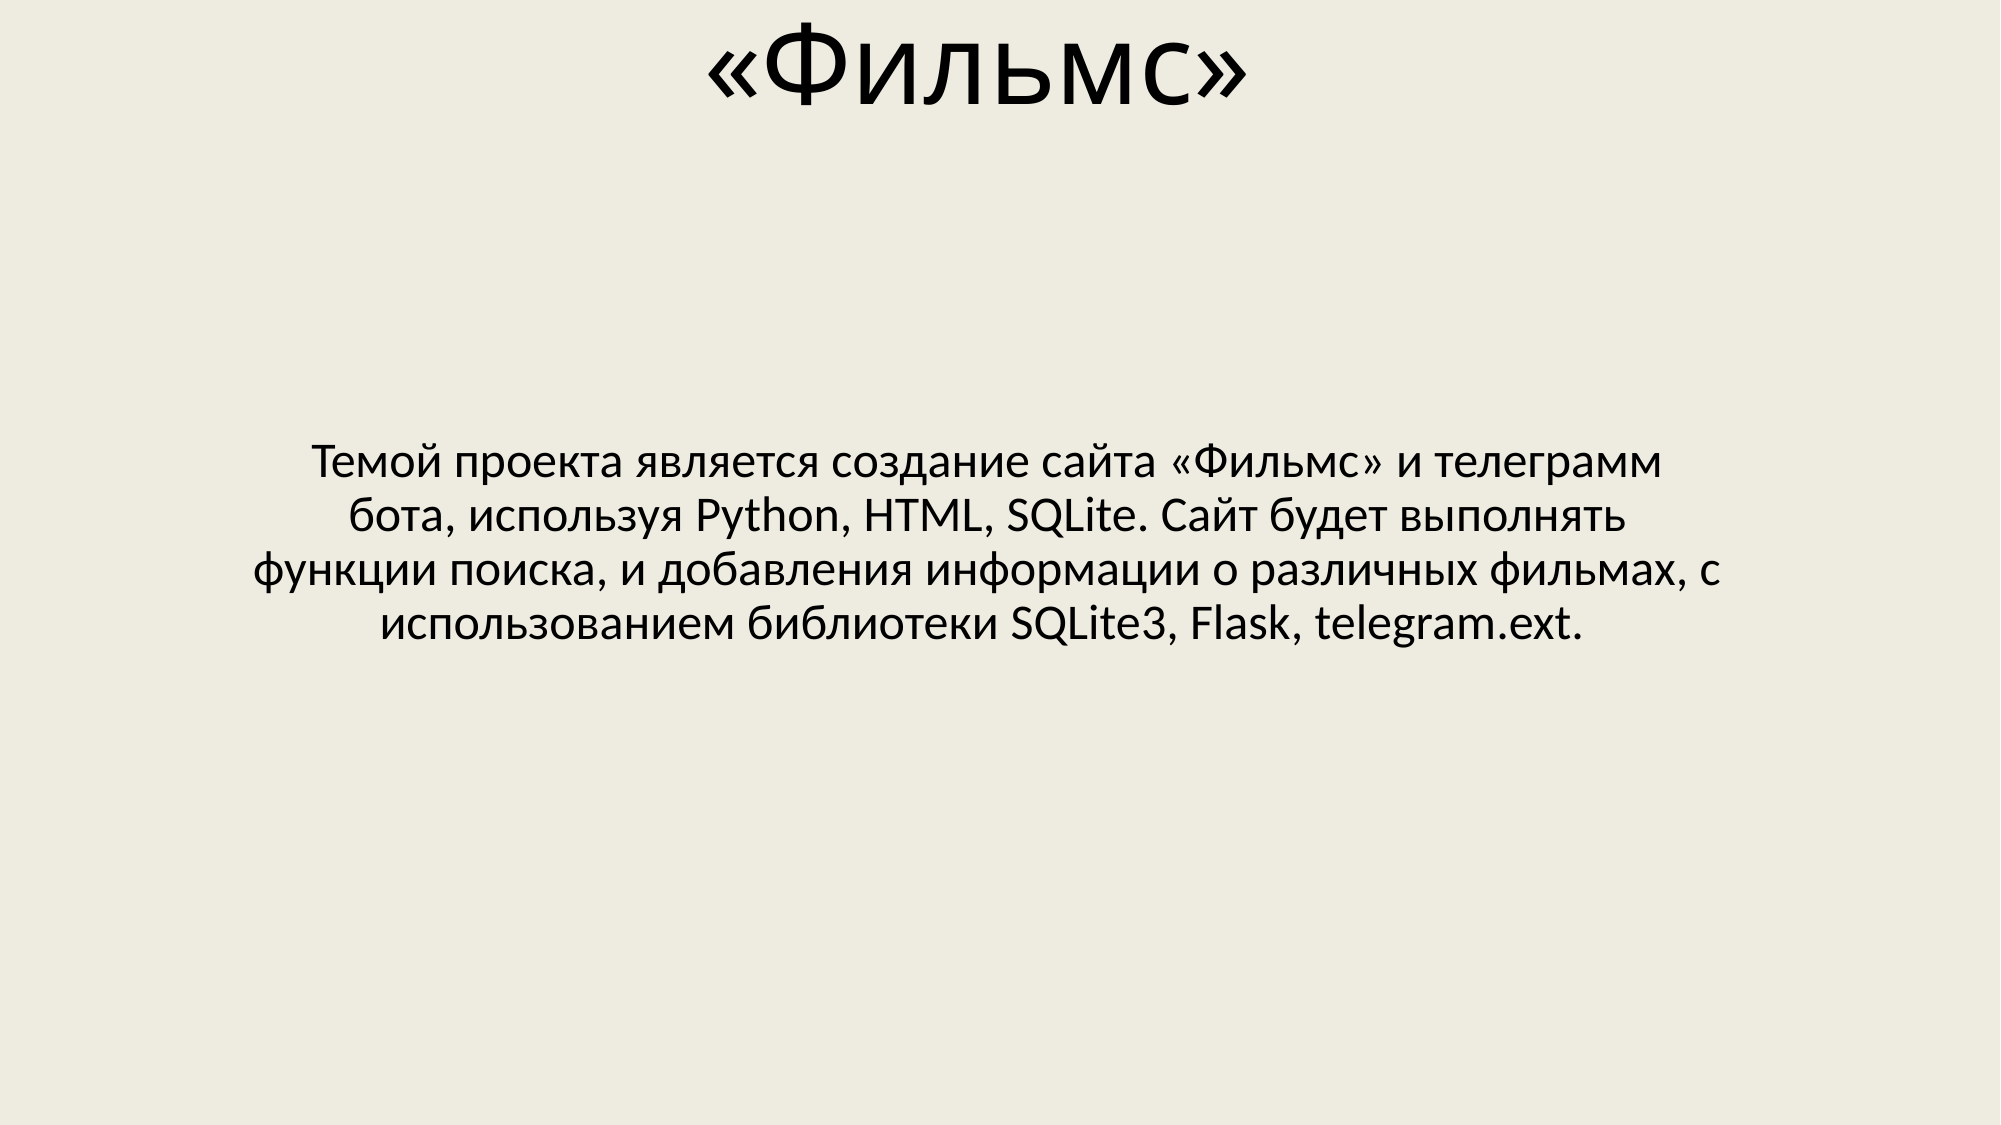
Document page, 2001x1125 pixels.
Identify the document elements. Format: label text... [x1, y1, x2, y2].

title «Фильмс» [278, 0, 1678, 272]
subtitle Темой проекта является создание сайта «Фильмс» и телеграмм бота, используя Python, HTML, SQLite. Сайт будет выполнять функции поиска, и добавления информации о различных фильмах, с использованием библиотеки SQLite3, Flask, telegram.ext. [237, 426, 1738, 699]
